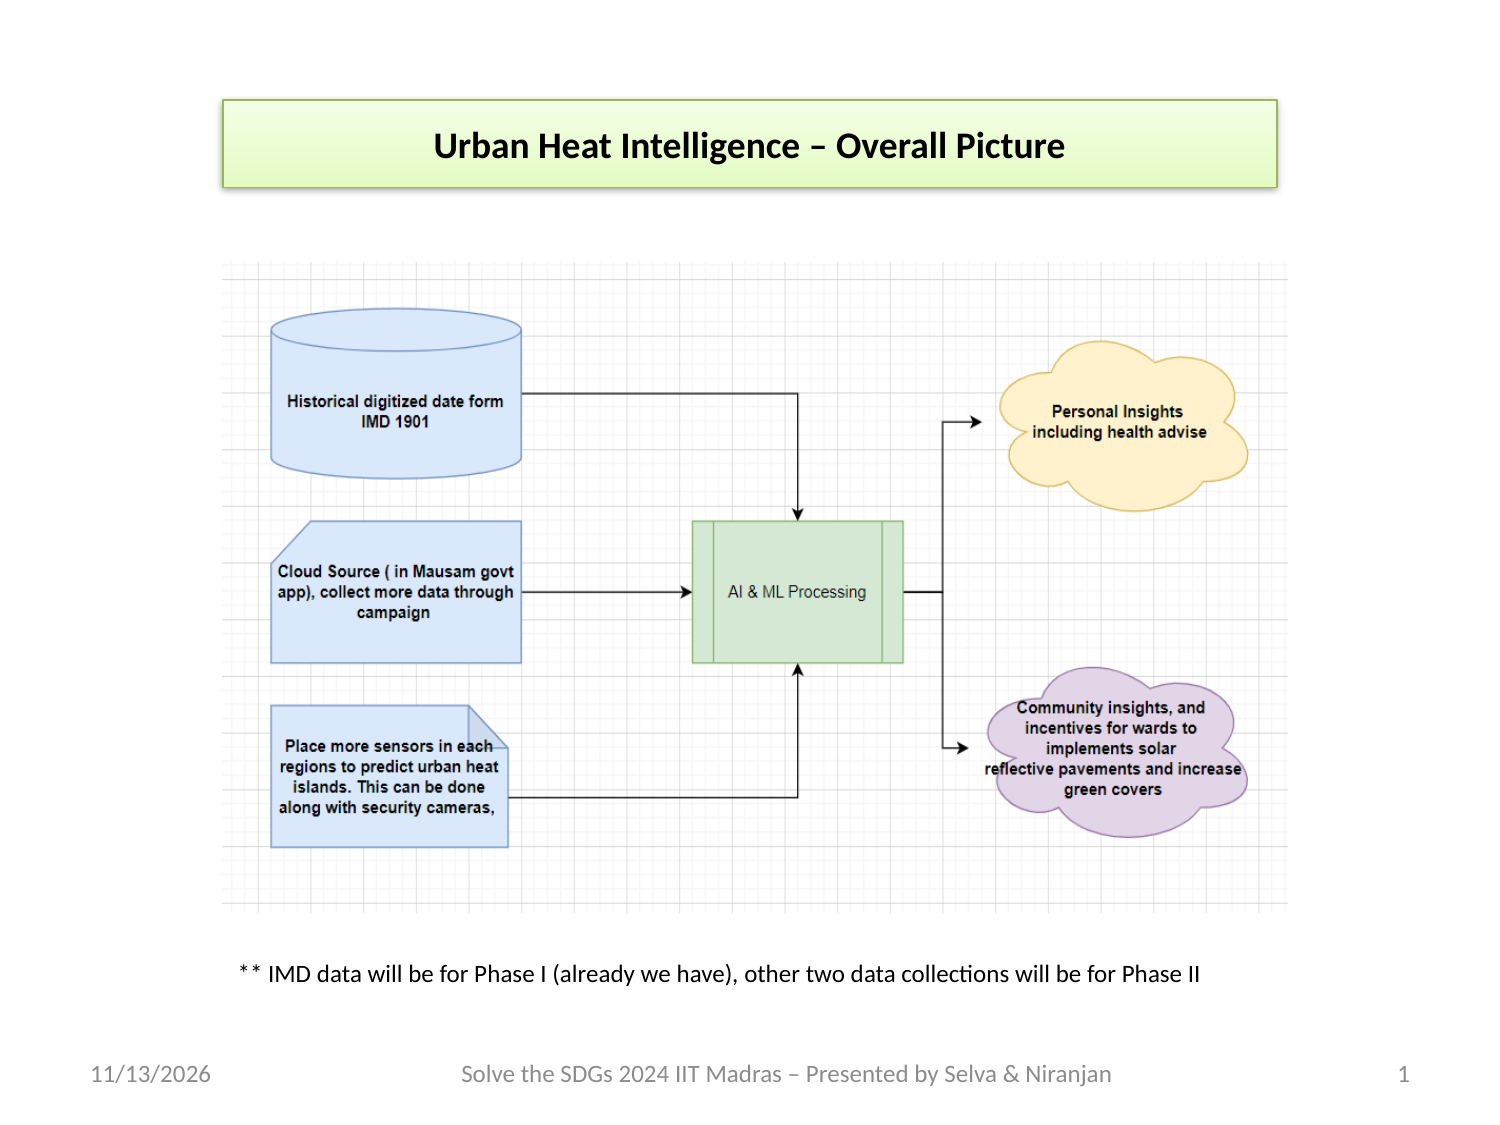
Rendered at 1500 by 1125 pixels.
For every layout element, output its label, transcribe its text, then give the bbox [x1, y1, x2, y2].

picture [222, 262, 1288, 913]
slide_number 1 [1074, 1042, 1425, 1103]
text_box ** IMD data will be for Phase I (already we have), other two data collections will be for Phase II [222, 950, 1288, 995]
footer Solve the SDGs 2024 IIT Madras – Presented by Selva & Niranjan [399, 1042, 1074, 1103]
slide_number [75, 1042, 399, 1103]
text_box Urban Heat Intelligence – Overall Picture [222, 99, 1278, 188]
